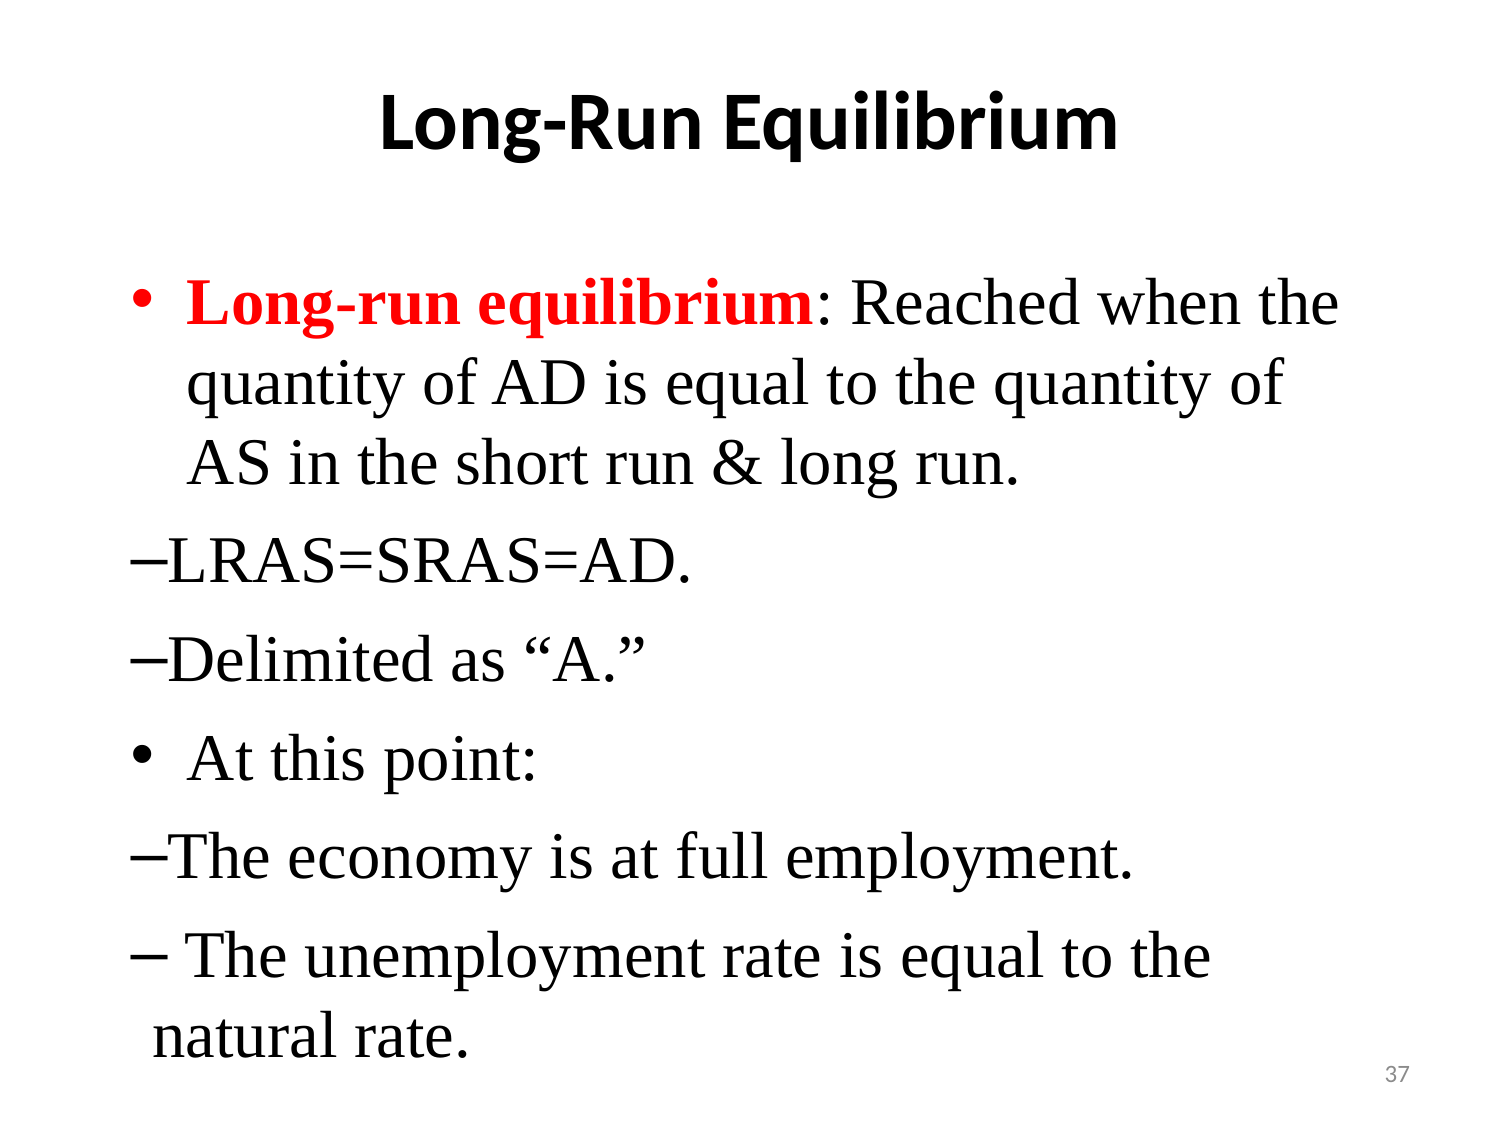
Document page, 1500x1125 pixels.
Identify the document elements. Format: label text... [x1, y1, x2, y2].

list Long-run equilibrium: Reached when the quantity of AD is equal to the quantity of AS in the short run & long run. LRAS=SRAS=AD. Delimited as “A.” At this point: The economy is at full employment. The unemployment rate is equal to the natural rate. [115, 249, 1400, 1050]
slide_number 37 [1074, 1042, 1425, 1103]
title Long-Run Equilibrium [75, 45, 1425, 188]
